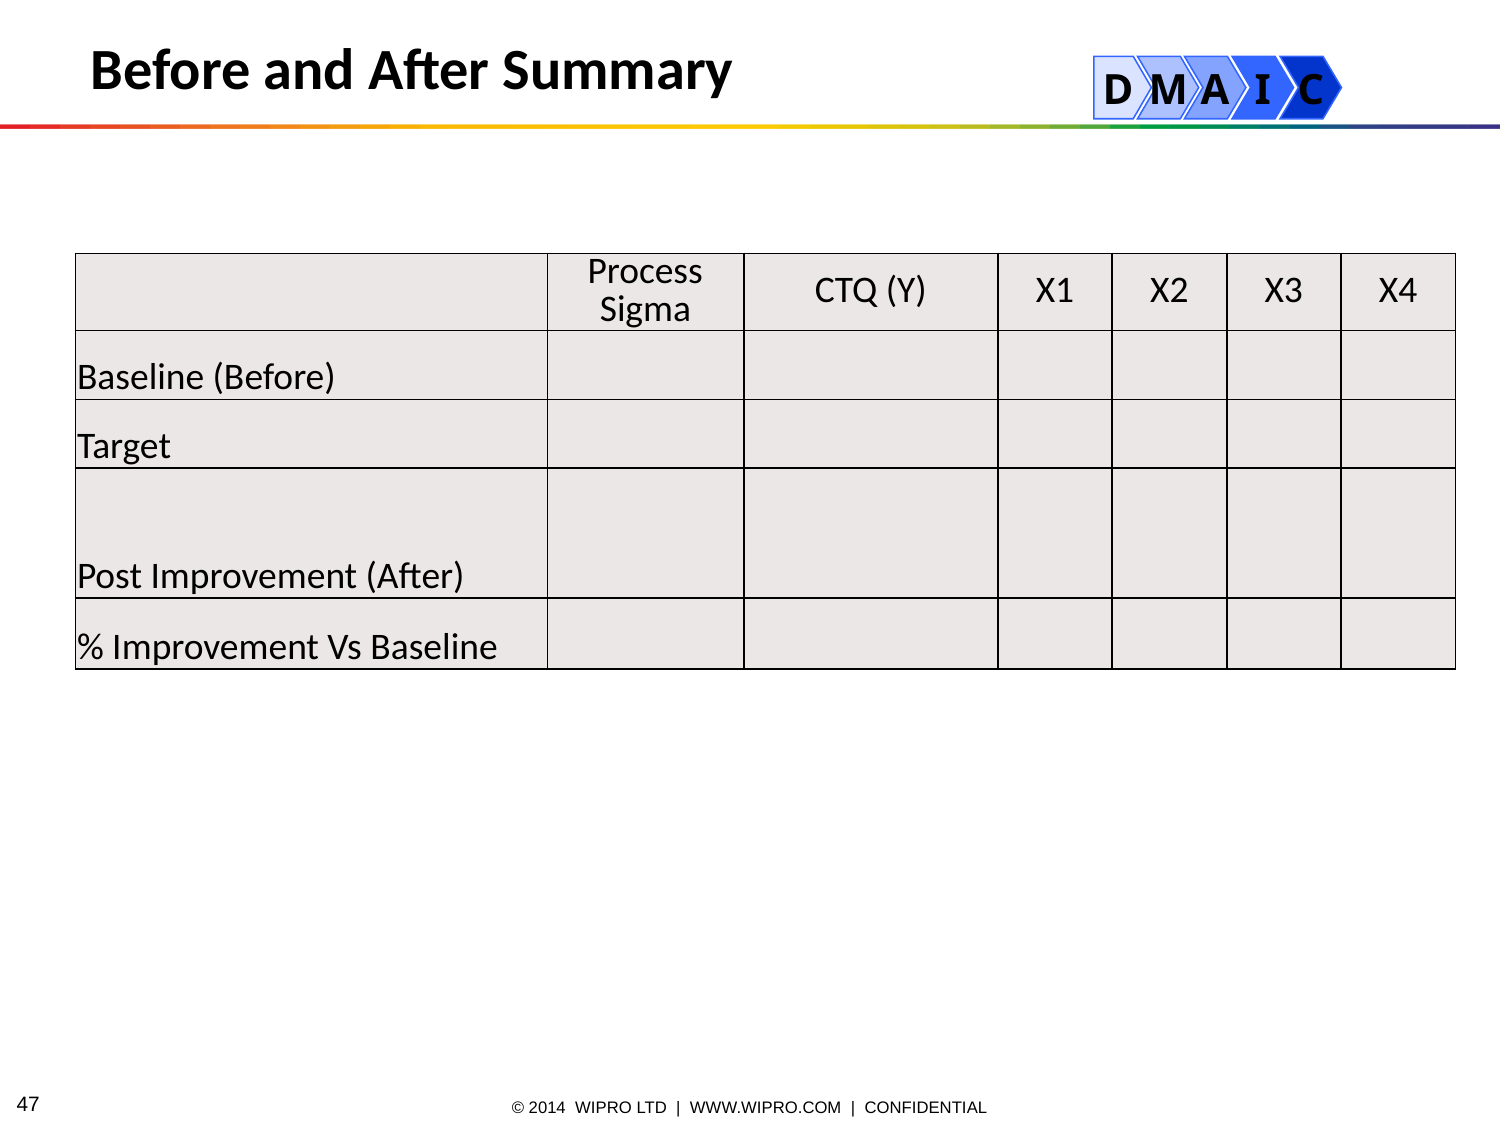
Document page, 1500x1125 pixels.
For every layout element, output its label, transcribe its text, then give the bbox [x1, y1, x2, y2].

table_cell [1342, 331, 1455, 399]
table_cell [745, 400, 997, 467]
table_cell [1342, 599, 1455, 668]
table_cell [1113, 331, 1226, 399]
table_cell [1113, 469, 1226, 597]
table_cell [1113, 599, 1226, 668]
table_cell Baseline (Before) [76, 331, 547, 399]
table_cell [1228, 400, 1340, 467]
table_header X2 [1113, 254, 1226, 330]
table_cell [1228, 331, 1340, 399]
table_cell [745, 599, 997, 668]
table_cell [999, 469, 1111, 597]
table_header X4 [1342, 254, 1455, 330]
table_cell [1342, 400, 1455, 467]
table_cell [1228, 599, 1340, 668]
table_cell [1228, 469, 1340, 597]
table_cell [548, 599, 743, 668]
table_header [76, 254, 547, 330]
table_cell [1342, 469, 1455, 597]
table_cell [548, 469, 743, 597]
table_cell % Improvement Vs Baseline [76, 599, 547, 668]
table_cell Post Improvement (After) [76, 469, 547, 597]
table_header X1 [999, 254, 1111, 330]
list Before and After Summary [75, 23, 1426, 110]
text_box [1093, 56, 1342, 119]
table_header X3 [1228, 254, 1340, 330]
table_cell [745, 331, 997, 399]
table_header Process Sigma [548, 254, 743, 330]
table_cell [745, 469, 997, 597]
table_cell [999, 331, 1111, 399]
table_cell [999, 599, 1111, 668]
table_cell [548, 331, 743, 399]
table_cell [1113, 400, 1226, 467]
table_cell [548, 400, 743, 467]
table_header CTQ (Y) [745, 254, 997, 330]
table_cell Target [76, 400, 547, 467]
table_cell [999, 400, 1111, 467]
